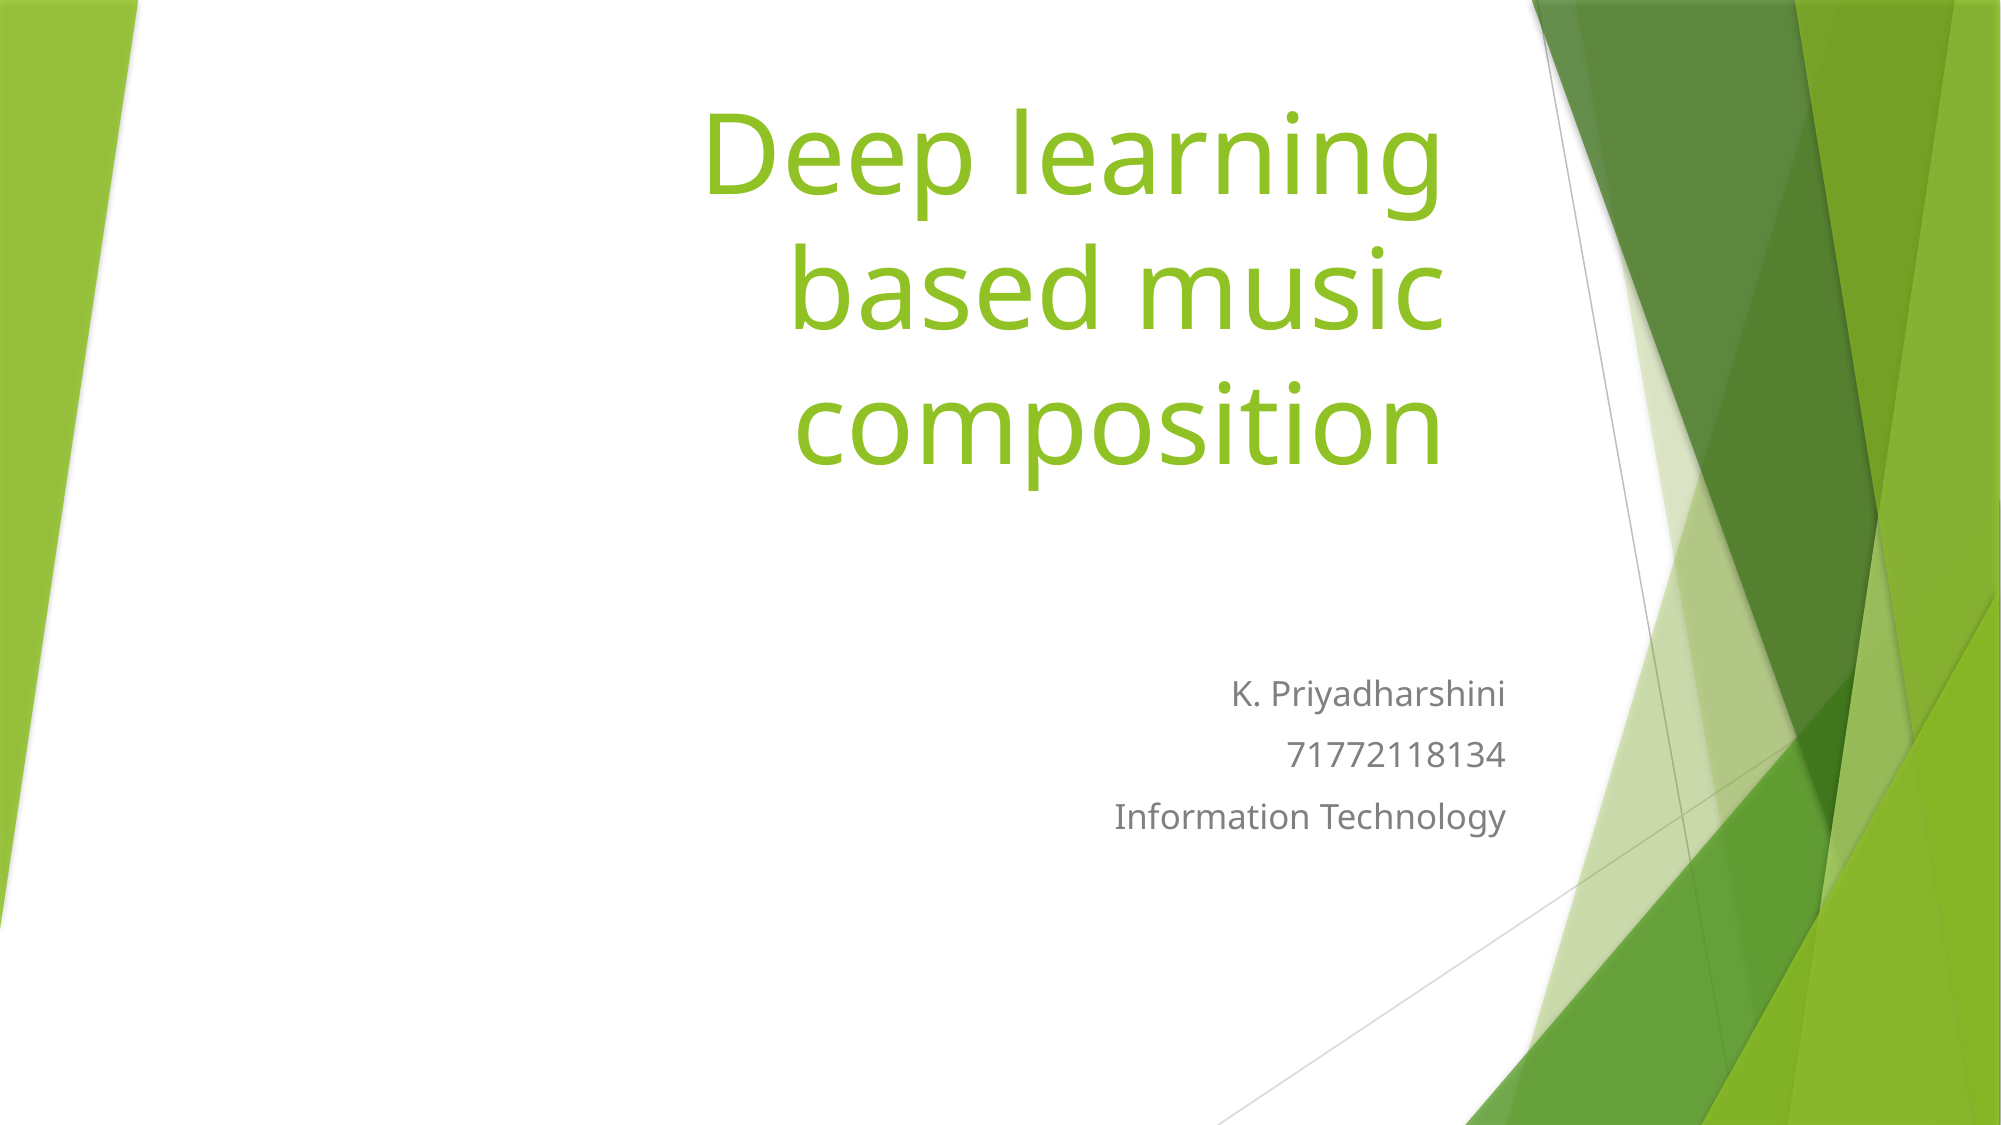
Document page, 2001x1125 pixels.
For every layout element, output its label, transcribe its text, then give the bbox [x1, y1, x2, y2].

subtitle K. Priyadharshini 71772118134 Information Technology [247, 664, 1522, 845]
title Deep learning based music composition [374, 155, 1462, 495]
